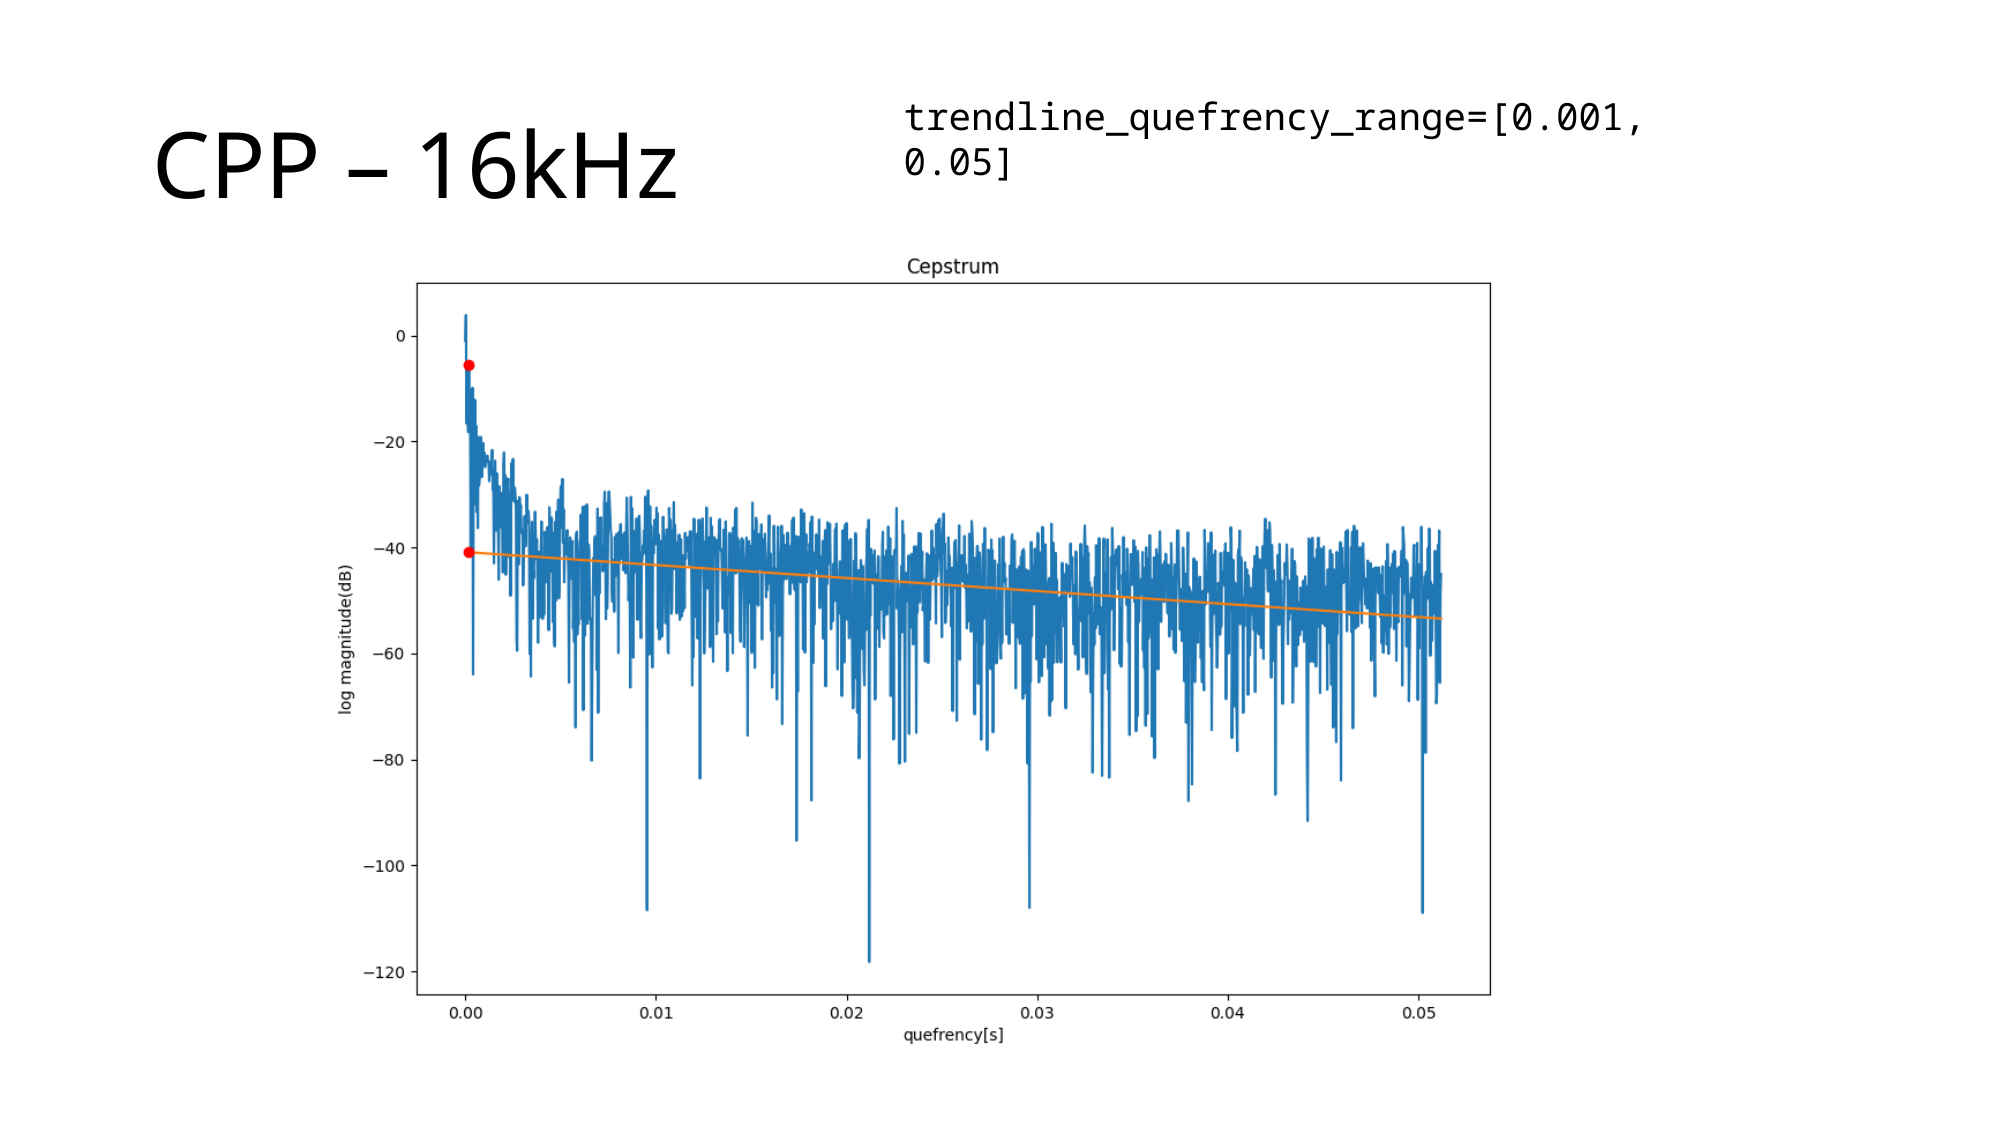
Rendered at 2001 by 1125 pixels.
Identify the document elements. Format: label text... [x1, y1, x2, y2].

text_box trendline_quefrency_range=[0.001, 0.05] [888, 85, 1791, 236]
title CPP – 16kHz [137, 59, 1863, 278]
picture [322, 232, 1543, 1066]
